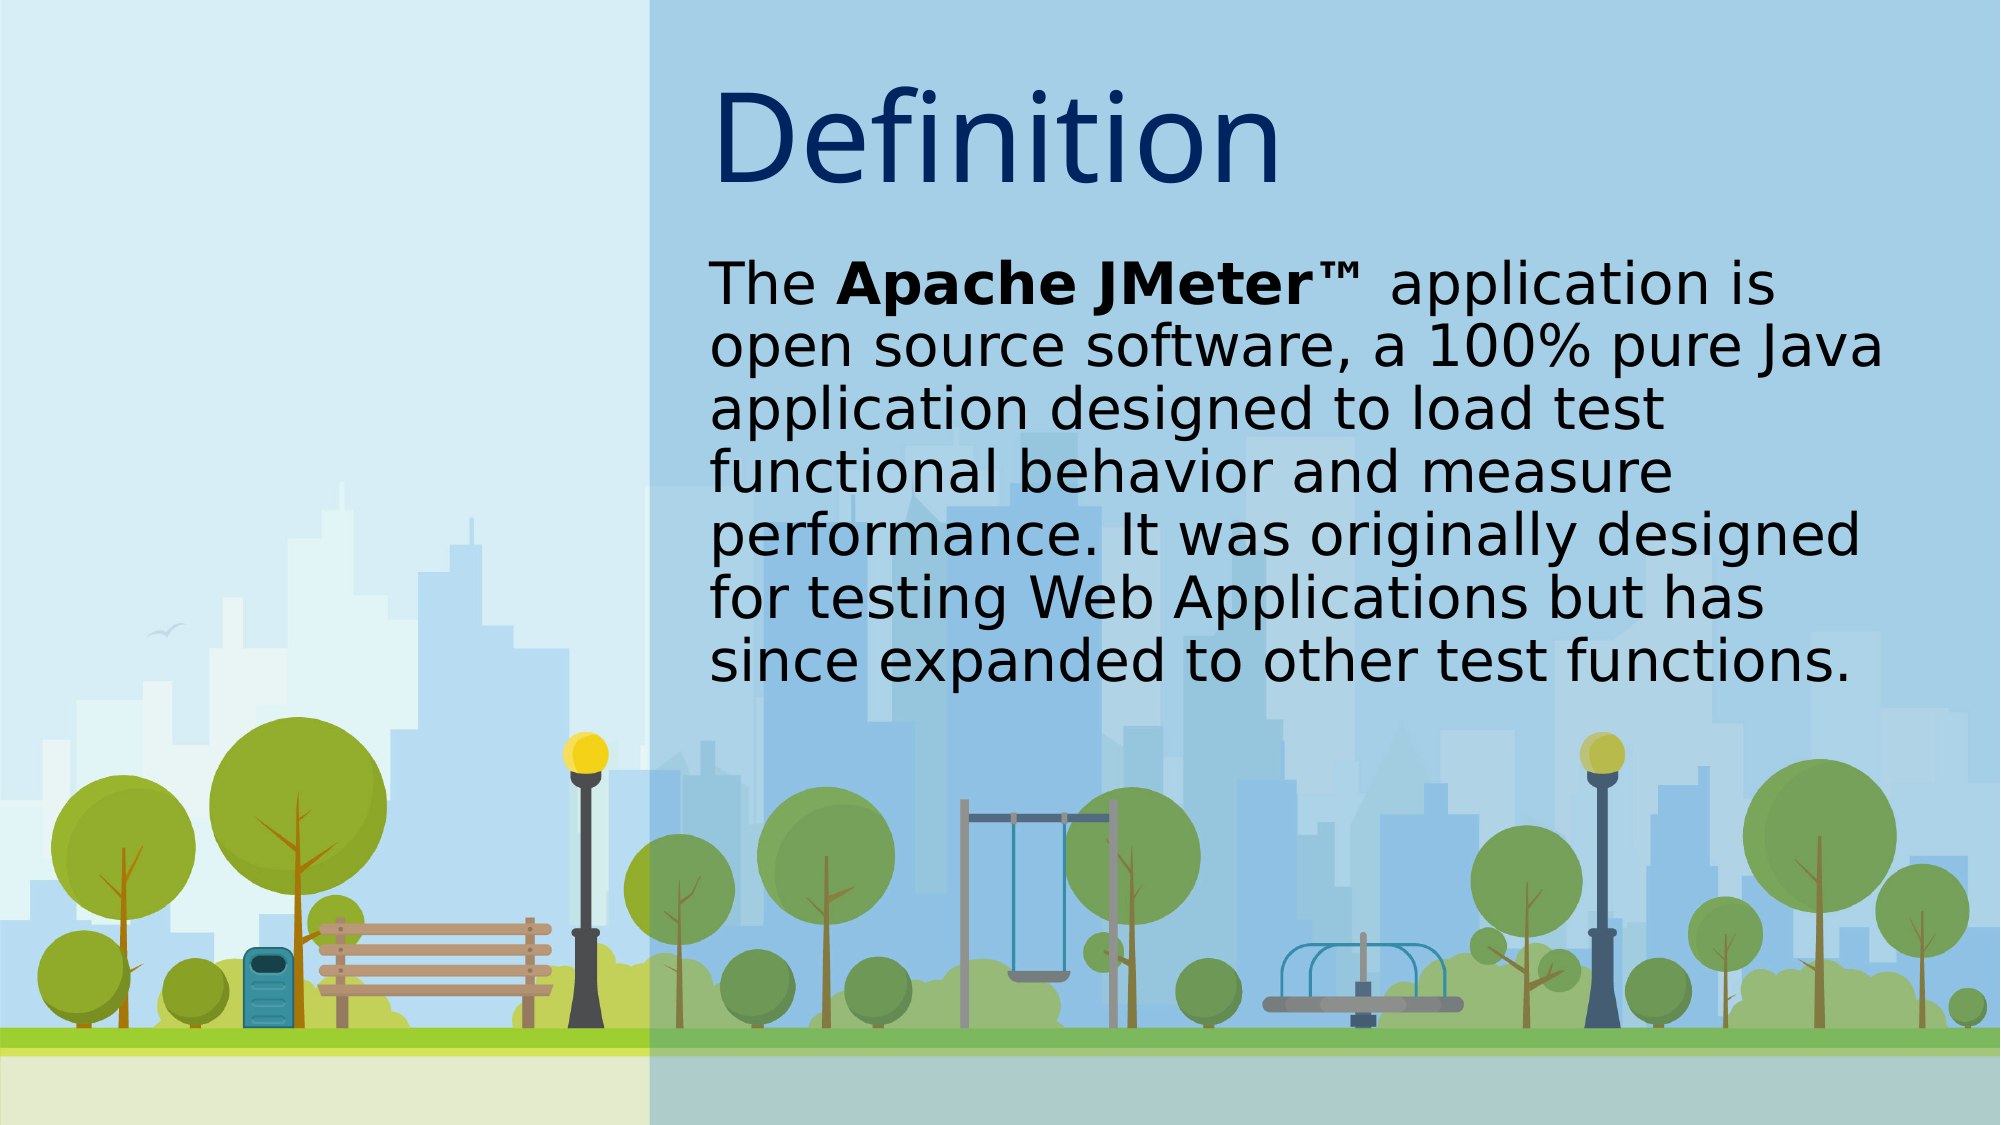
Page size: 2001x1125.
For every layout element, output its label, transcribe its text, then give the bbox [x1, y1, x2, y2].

picture [0, 0, 2000, 1125]
title Definition [694, 17, 1906, 217]
subtitle The Apache JMeter™ application is open source software, a 100% pure Java application designed to load test functional behavior and measure performance. It was originally designed for testing Web Applications but has since expanded to other test functions. [694, 246, 1906, 775]
